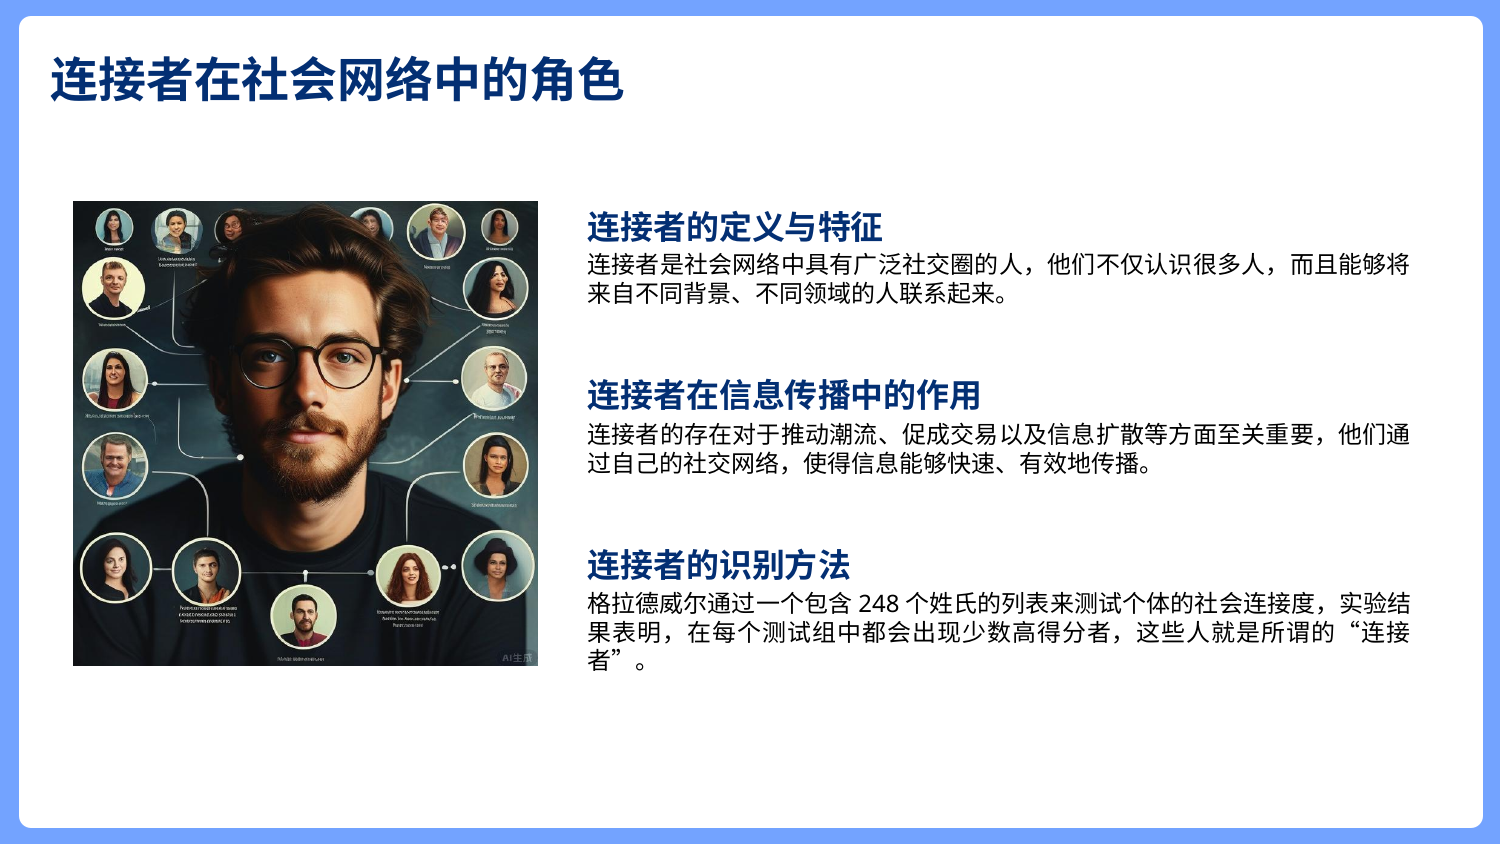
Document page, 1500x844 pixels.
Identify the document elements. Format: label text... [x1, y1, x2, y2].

text_box 连接者是社会网络中具有广泛社交圈的人，他们不仅认识很多人，而且能够将来自不同背景、不同领域的人联系起来。 [571, 234, 1427, 323]
text_box 连接者在社会网络中的角色 [34, 26, 1368, 123]
text_box 连接者在信息传播中的作用 [571, 354, 1312, 403]
text_box 连接者的存在对于推动潮流、促成交易以及信息扩散等方面至关重要，他们通过自己的社交网络，使得信息能够快速、有效地传播。 [571, 403, 1427, 493]
text_box 连接者的定义与特征 [571, 185, 1115, 234]
picture [0, 0, 1500, 844]
text_box 格拉德威尔通过一个包含248个姓氏的列表来测试个体的社会连接度，实验结果表明，在每个测试组中都会出现少数高得分者，这些人就是所谓的“连接者”。 [571, 572, 1427, 691]
text_box 连接者的识别方法 [571, 524, 1370, 572]
